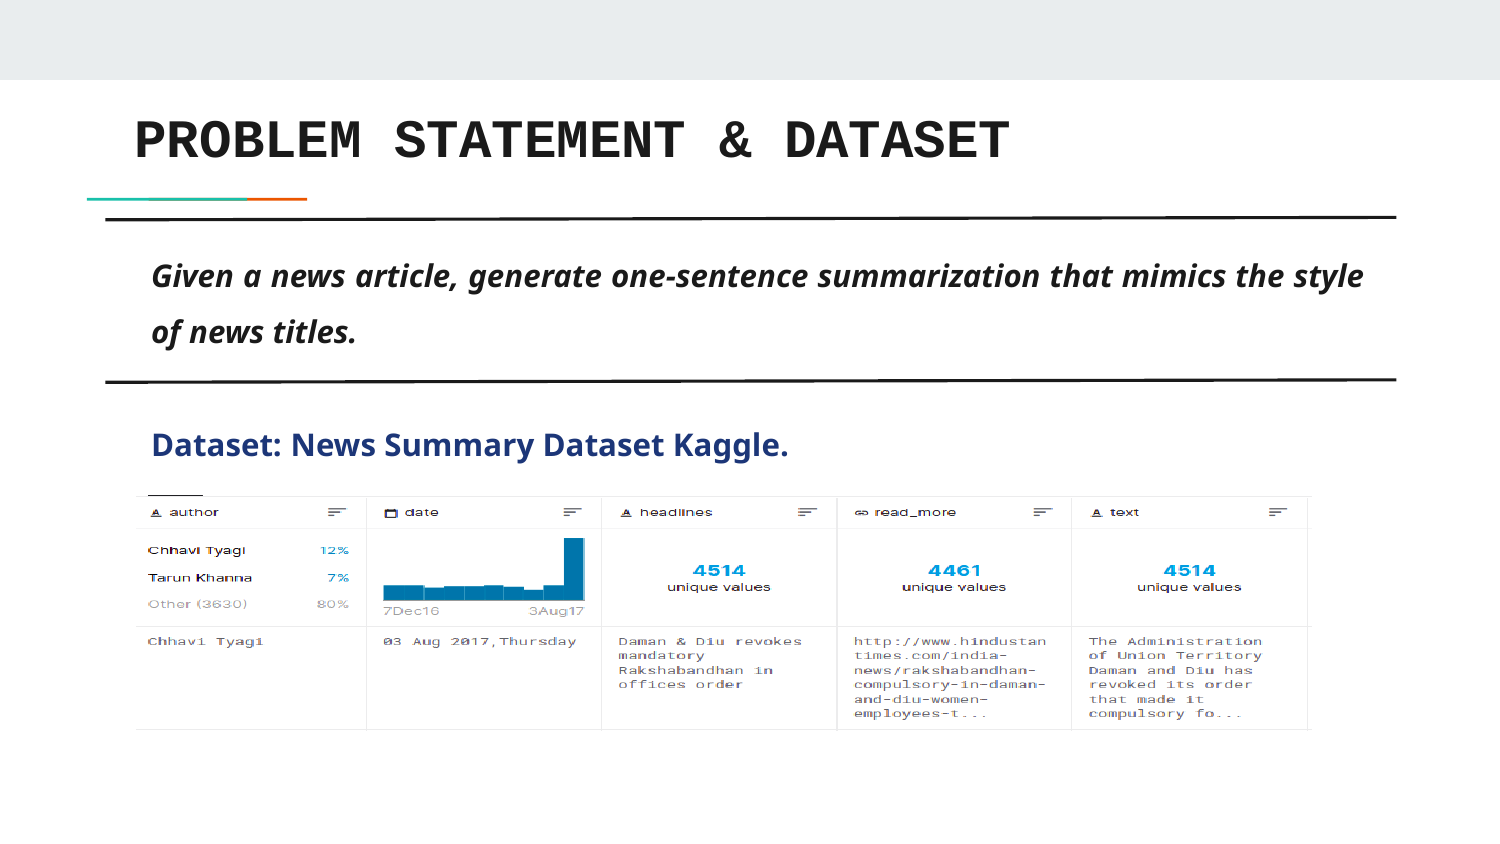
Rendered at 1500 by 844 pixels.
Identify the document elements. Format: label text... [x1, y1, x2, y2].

picture [135, 495, 1321, 731]
title Given a news article, generate one-sentence summarization that mimics the style of news titles. Dataset: News Summary Dataset Kaggle. [136, 228, 1381, 378]
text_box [105, 217, 1397, 221]
title PROBLEM STATEMENT & DATASET [119, 88, 1381, 177]
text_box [105, 379, 1397, 383]
title Given a news article, generate one-sentence summarization that mimics the style of news titles. Dataset: News Summary Dataset Kaggle. [136, 391, 1381, 450]
